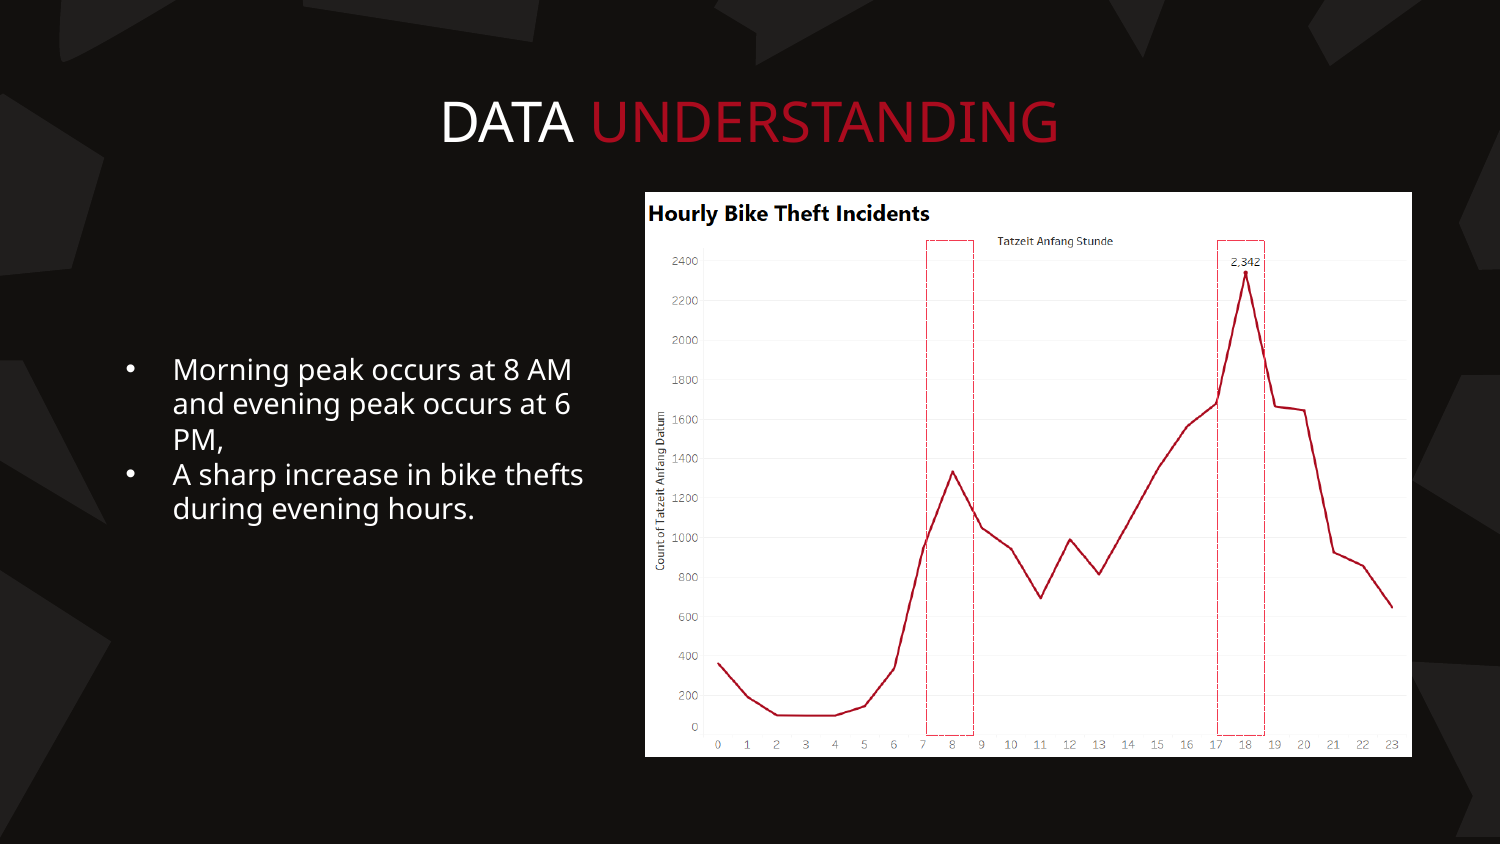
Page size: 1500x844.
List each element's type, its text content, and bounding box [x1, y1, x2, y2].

text_box Morning peak occurs at 8 AM and evening peak occurs at 6 PM, A sharp increase in bike thefts during evening hours. [110, 343, 629, 534]
picture [645, 192, 1412, 757]
title DATA UNDERSTANDING [118, 72, 1382, 167]
